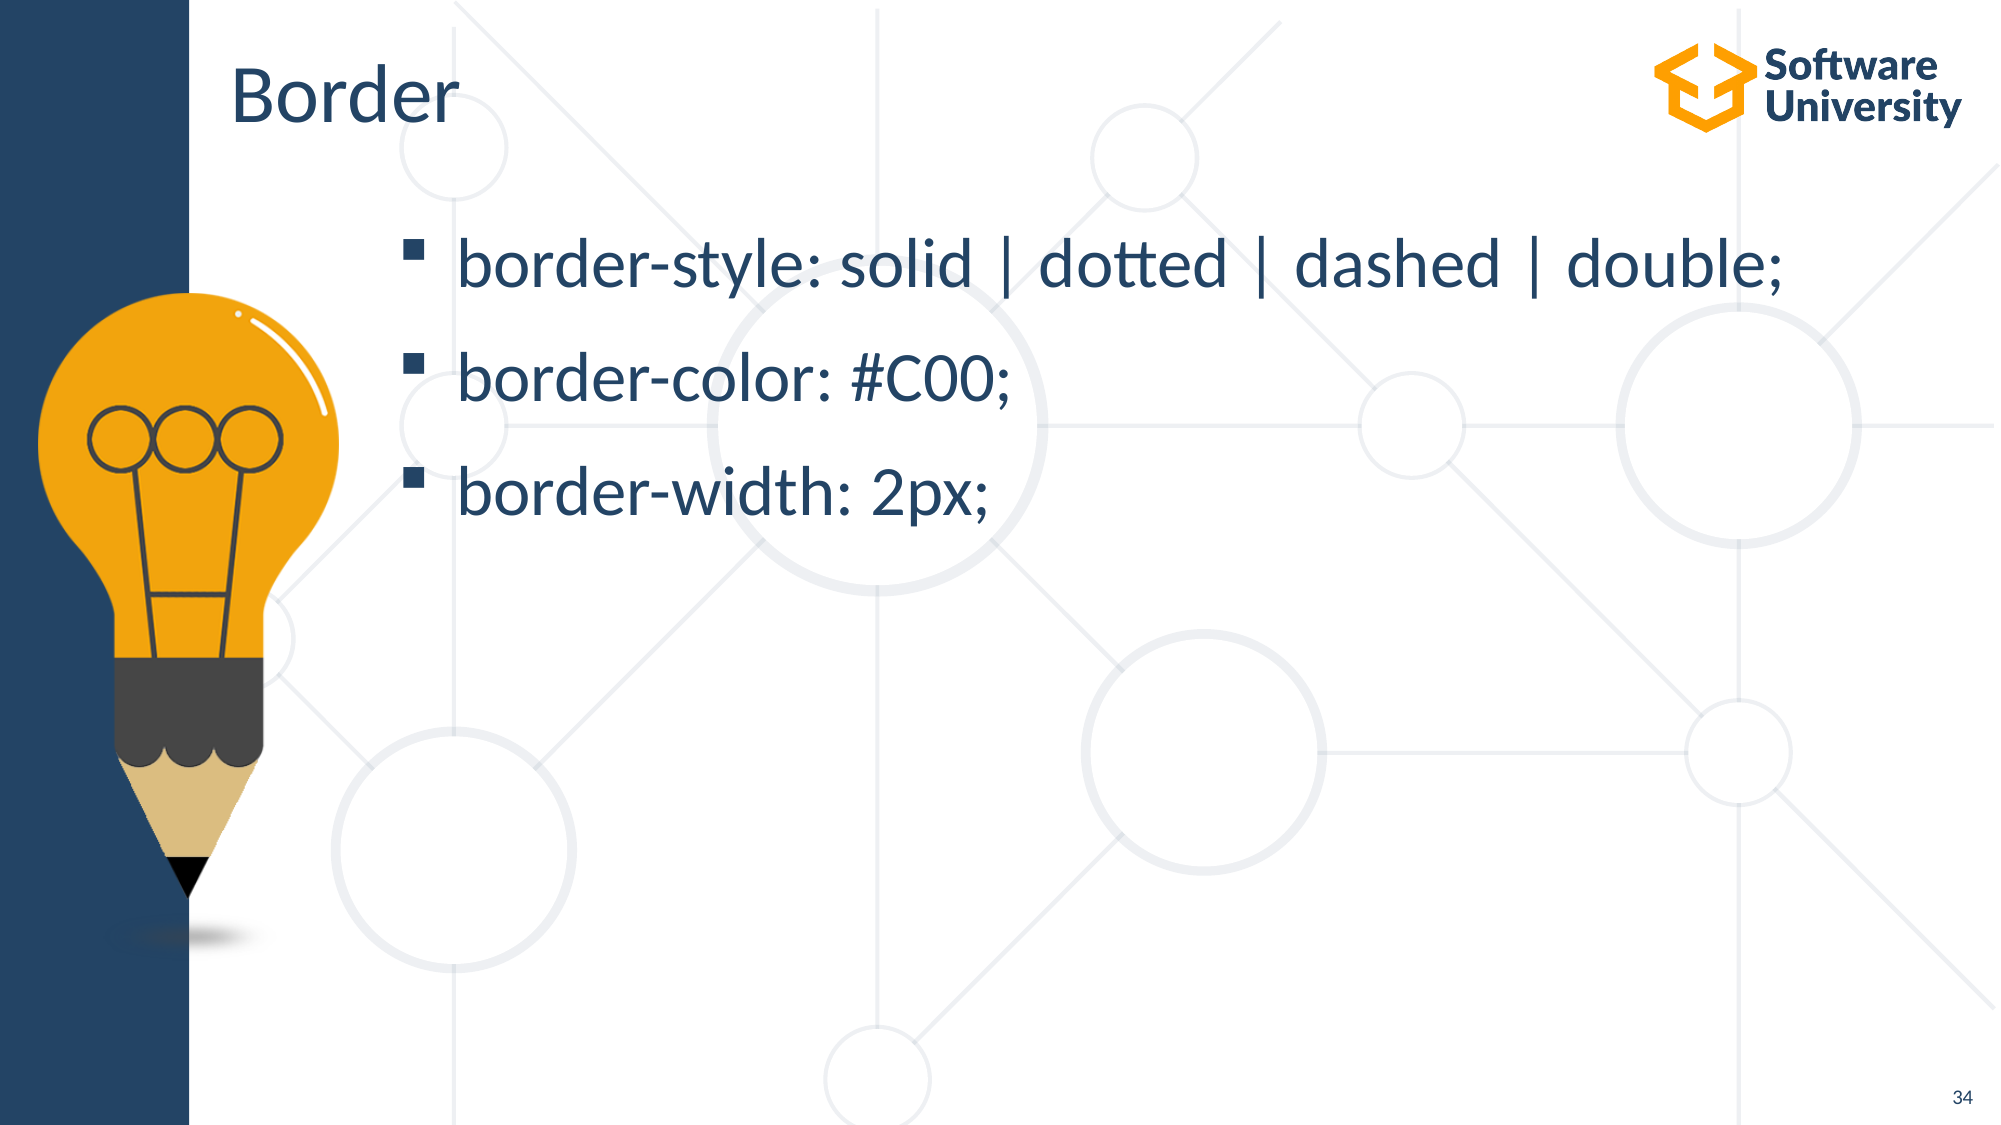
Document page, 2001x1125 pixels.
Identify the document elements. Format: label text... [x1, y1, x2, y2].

title Border [212, 16, 1628, 162]
picture [1641, 31, 1973, 145]
list border-style: solid | dotted | dashed | double; border-color: #C00; border-width: 2px; [379, 206, 1930, 1117]
picture [38, 293, 339, 961]
slide_number 34 [1930, 1067, 1989, 1117]
